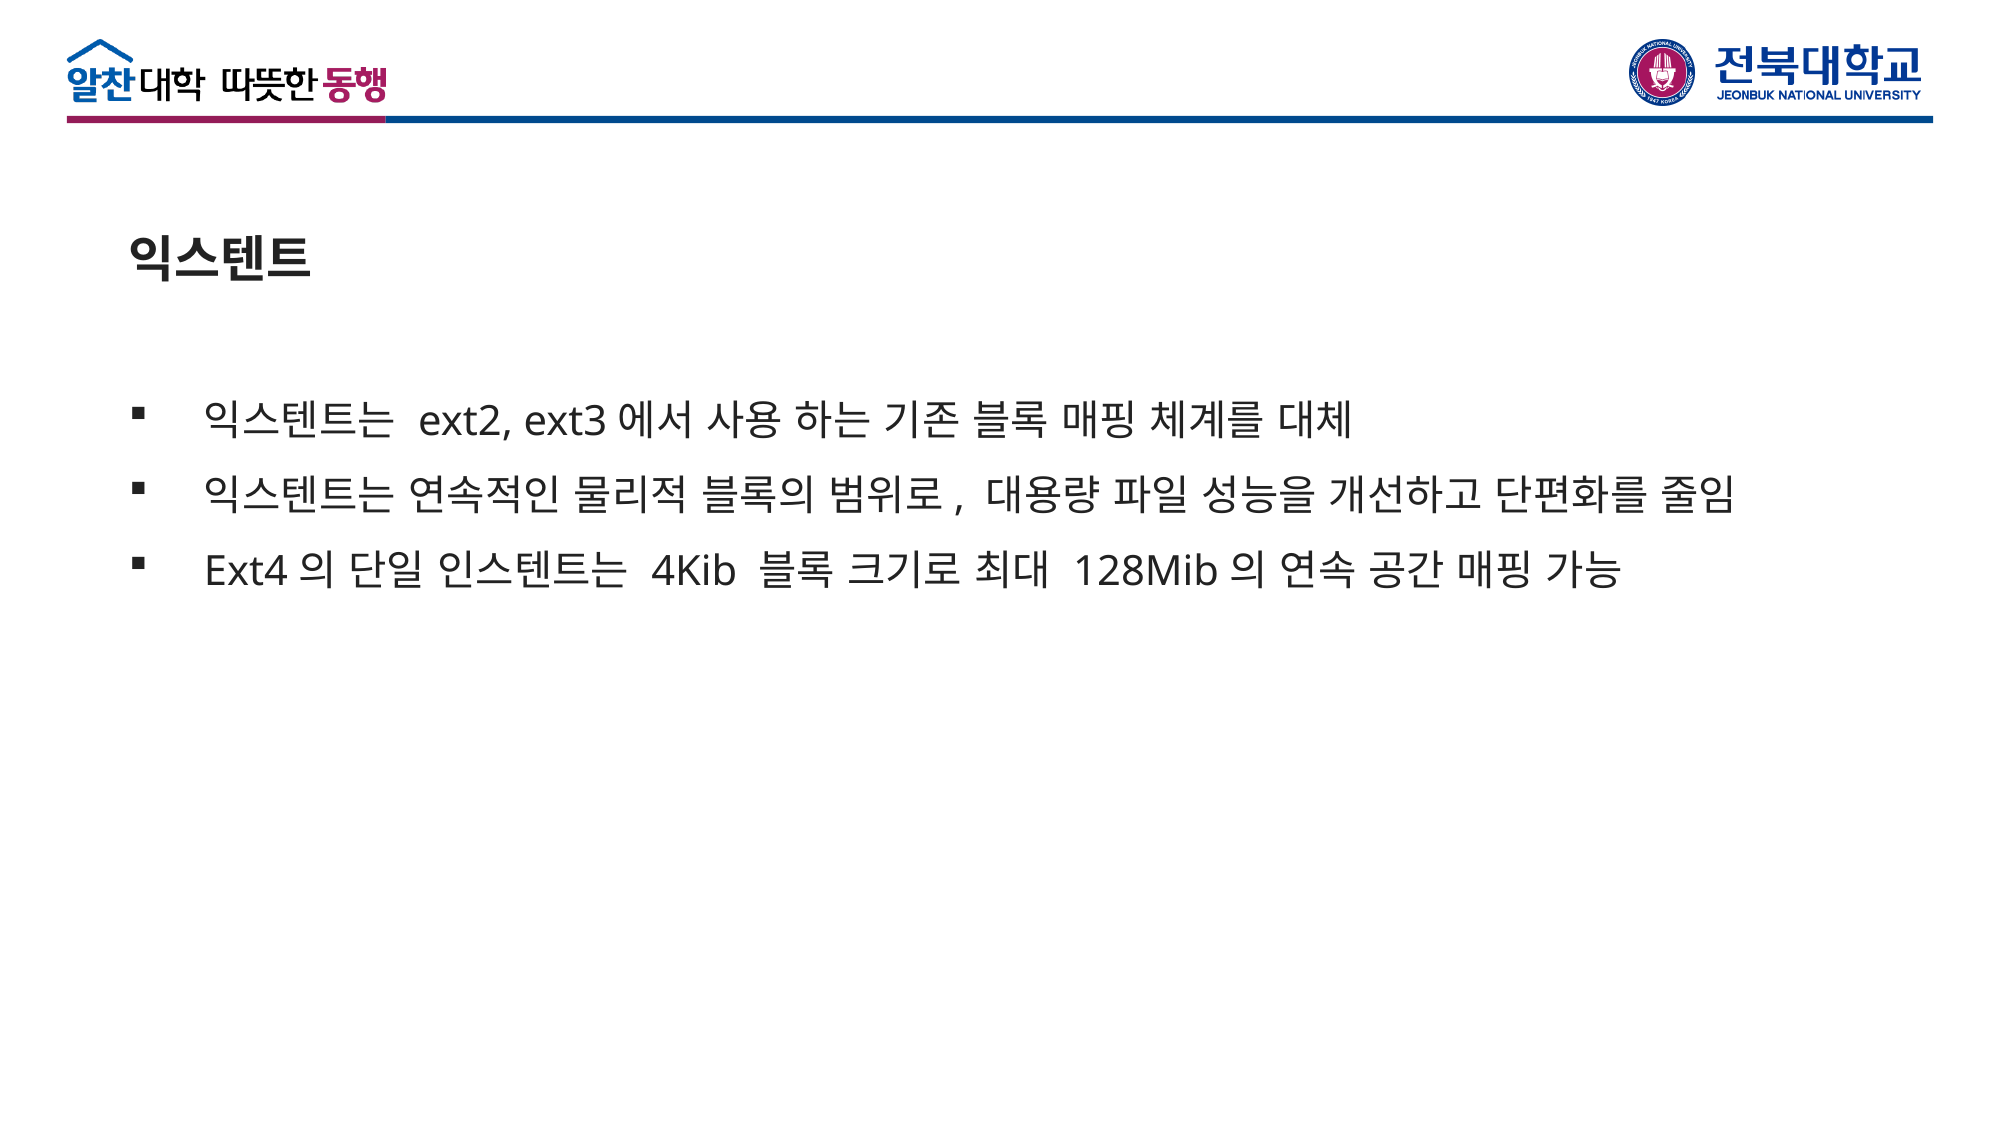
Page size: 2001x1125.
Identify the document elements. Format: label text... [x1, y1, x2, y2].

picture [1626, 37, 1924, 108]
picture [43, 26, 410, 120]
text_box 익스텐트 [114, 219, 1000, 295]
text_box 익스텐트는 ext2, ext3에서 사용 하는 기존 블록 매핑 체계를 대체 익스텐트는 연속적인 물리적 블록의 범위로, 대용량 파일 성능을 개선하고 단편화를 줄임 Ext4의 단일 인스텐트는 4Kib 블록 크기로 최대 128Mib의 연속 공간 매핑 가능 [114, 361, 1934, 602]
